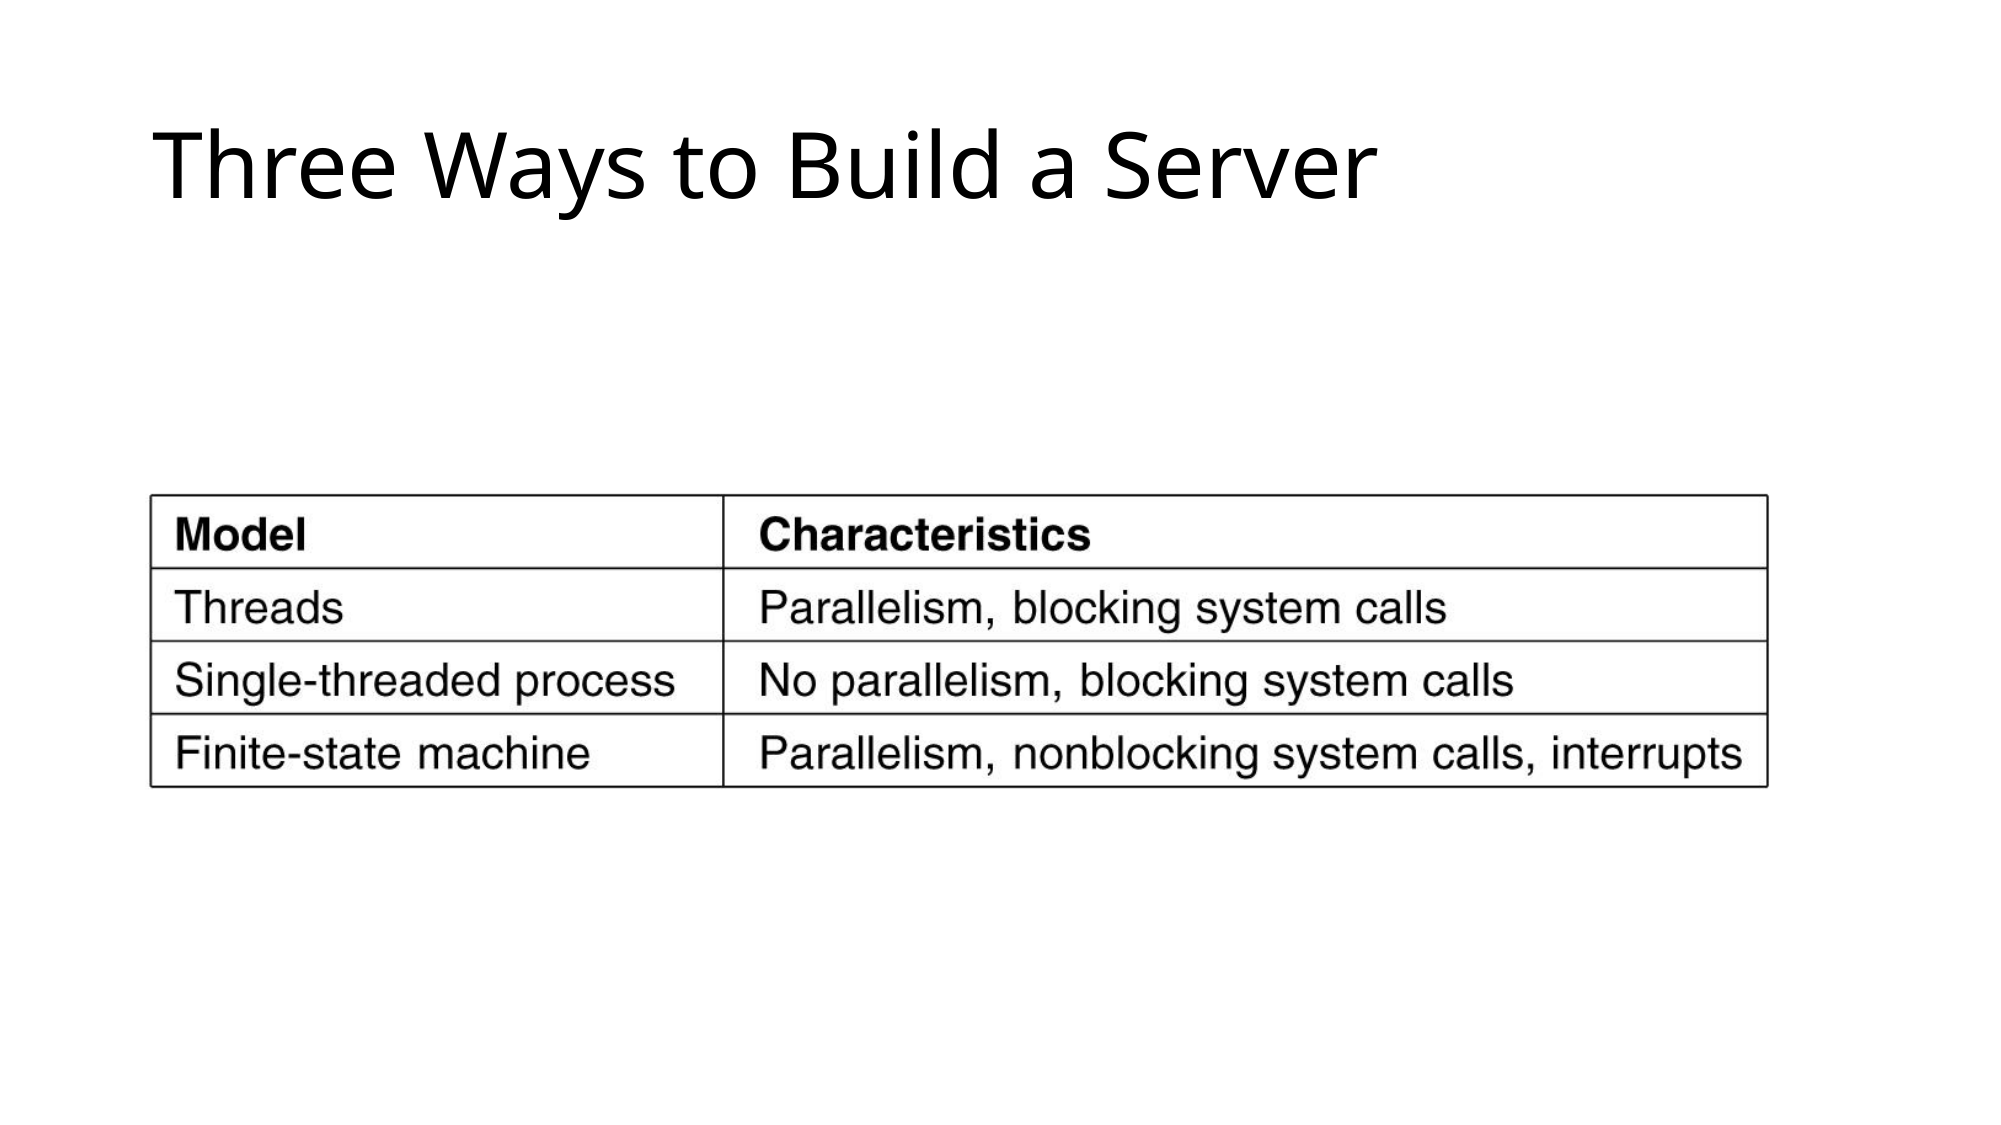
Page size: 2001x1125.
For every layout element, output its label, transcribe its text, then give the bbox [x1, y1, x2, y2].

title Three Ways to Build a Server [137, 59, 1863, 278]
picture [116, 435, 1833, 836]
